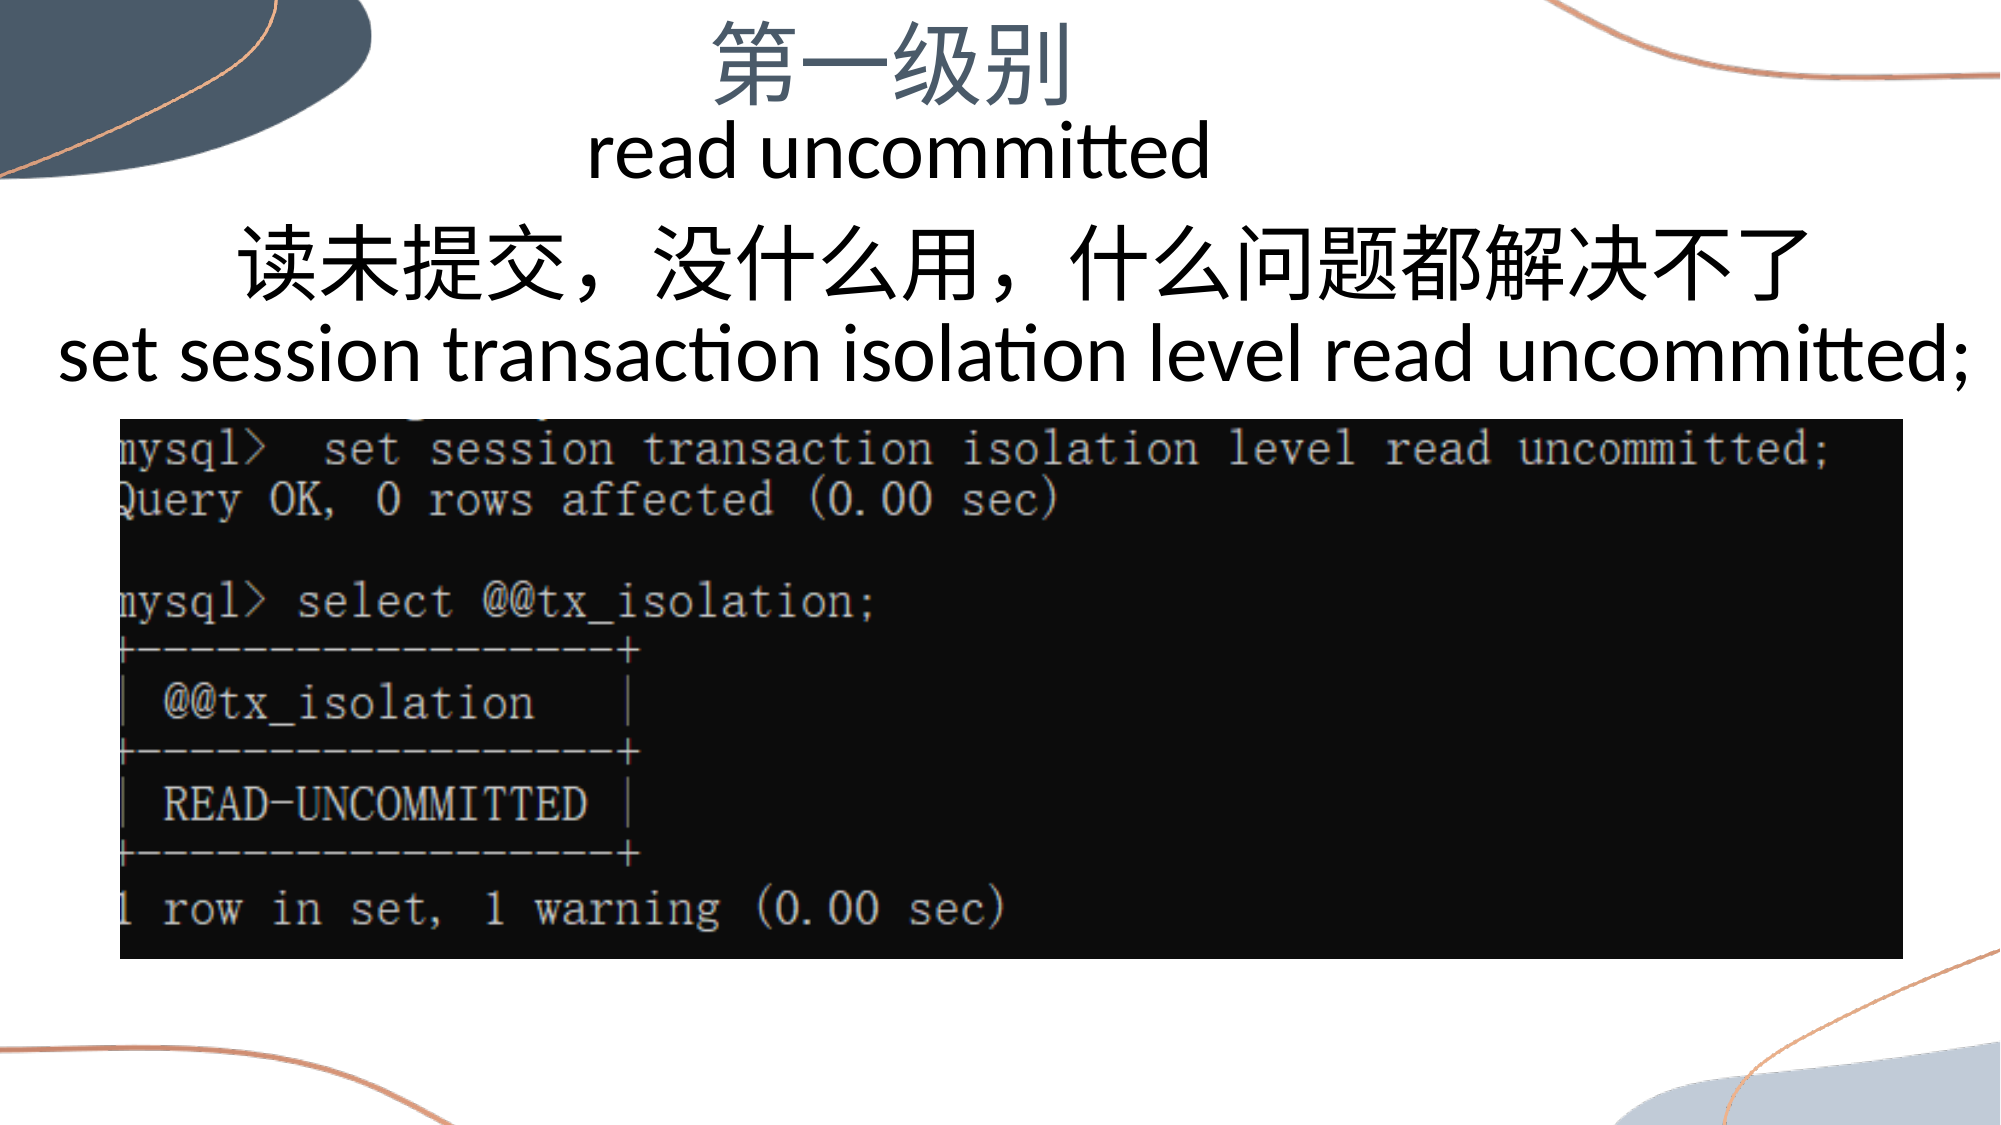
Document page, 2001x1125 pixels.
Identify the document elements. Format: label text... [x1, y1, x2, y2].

picture [1522, 0, 2001, 107]
picture [0, 1018, 478, 1125]
text_box 读未提交，没什么用，什么问题都解决不了 [220, 203, 1832, 291]
text_box set session transaction isolation level read uncommitted; [43, 291, 2000, 406]
picture [120, 419, 2001, 1125]
text_box 第一级别 [502, 0, 1281, 125]
picture [0, 0, 372, 207]
text_box read uncommitted [572, 87, 1292, 203]
